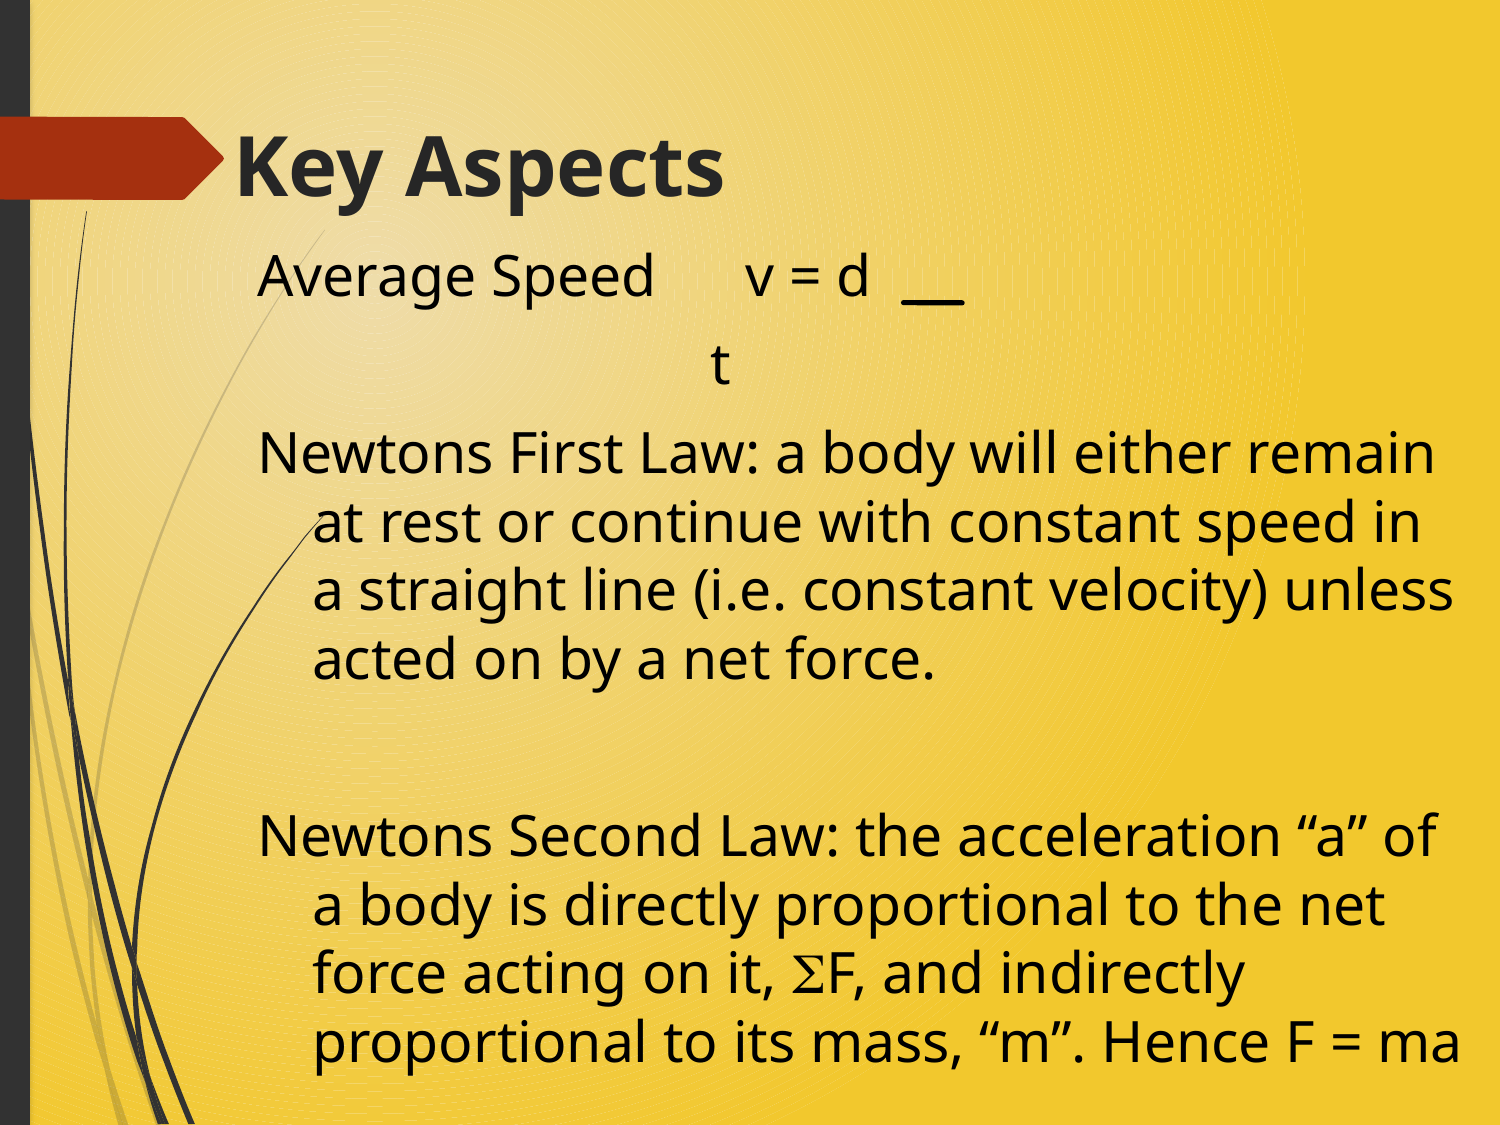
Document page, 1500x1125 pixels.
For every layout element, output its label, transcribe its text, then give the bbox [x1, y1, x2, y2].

list Average Speed v = d t Newtons First Law: a body will either remain at rest or continue with constant speed in a straight line (i.e. constant velocity) unless acted on by a net force. Newtons Second Law: the acceleration “a” of a body is directly proportional to the net force acting on it, SF, and indirectly proportional to its mass, “m”. Hence F = ma [242, 231, 1483, 1102]
title Key Aspects [218, 105, 1488, 271]
